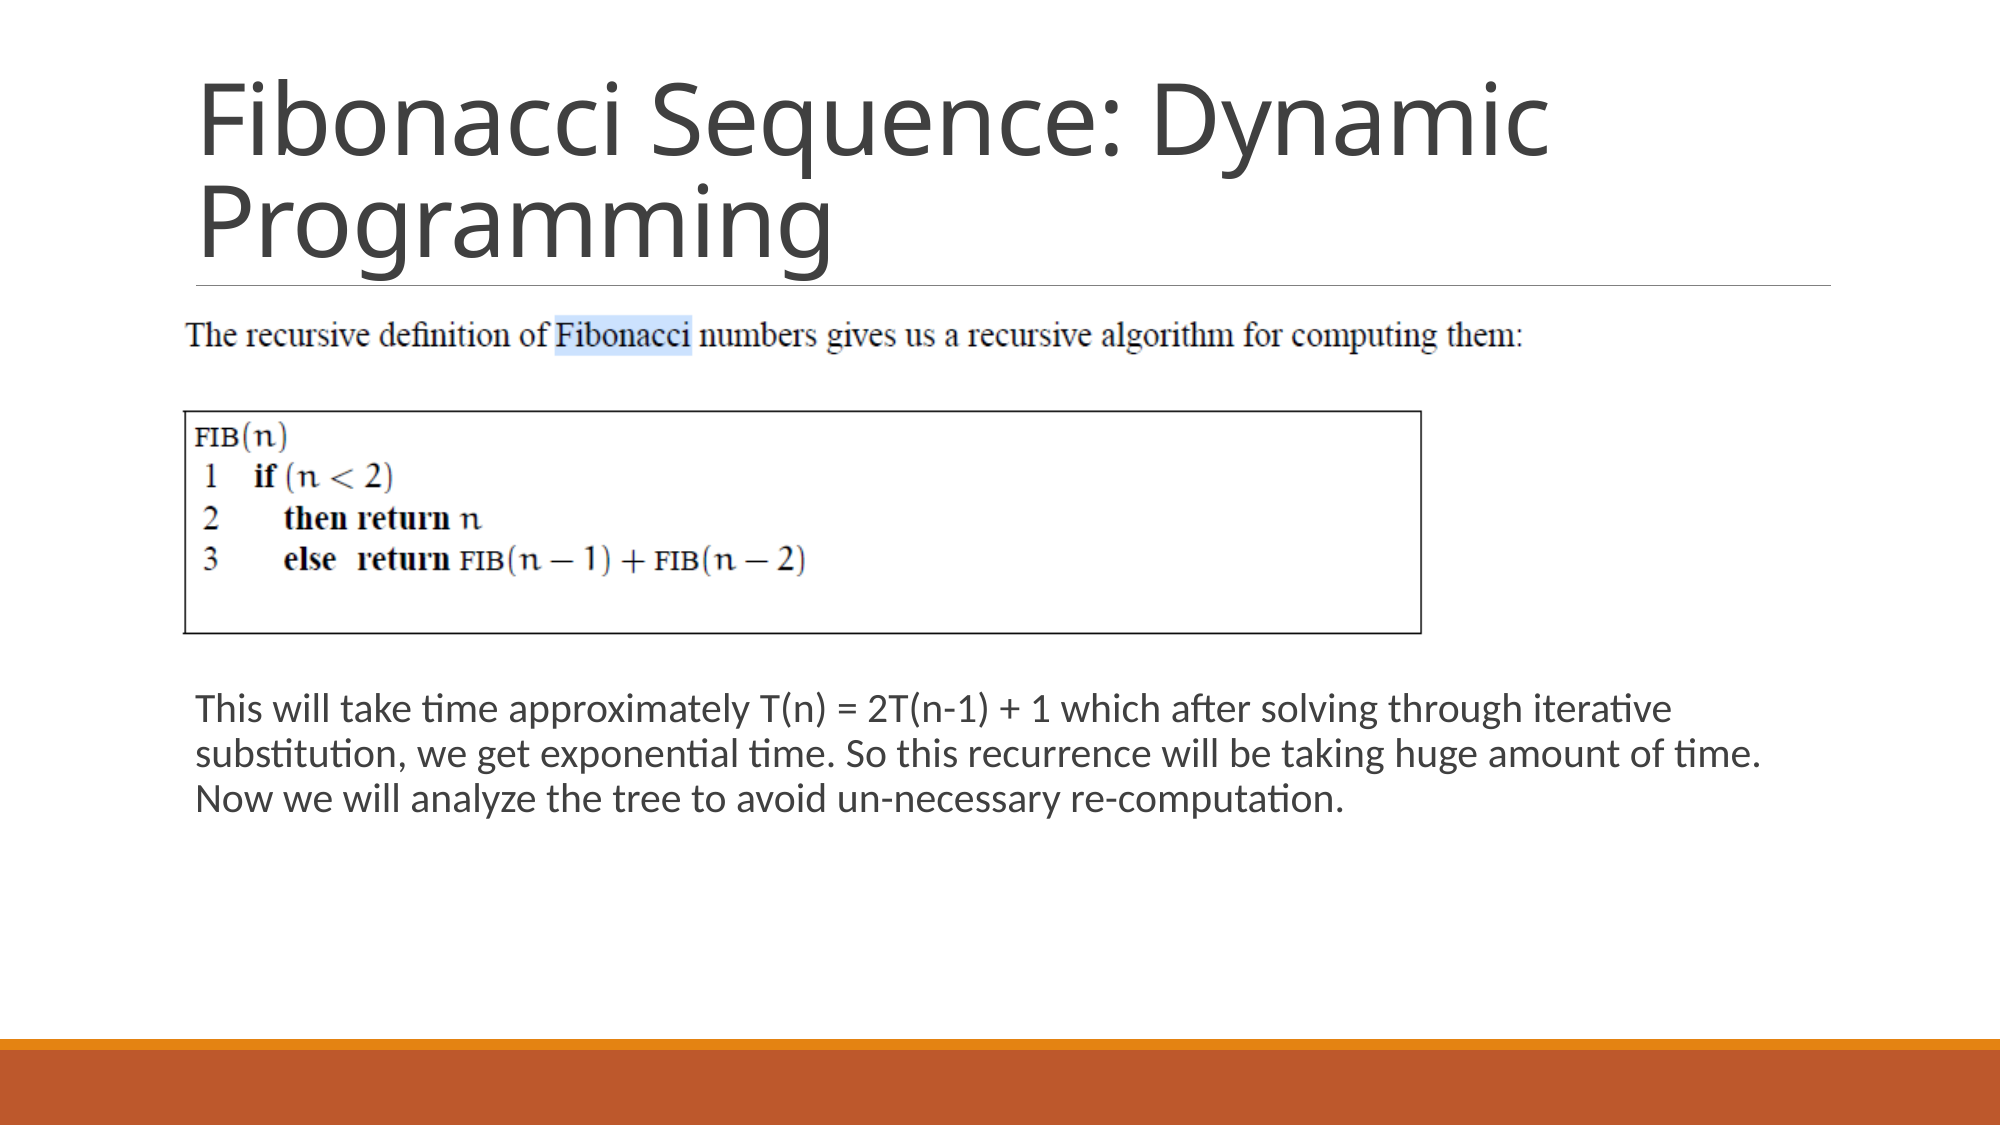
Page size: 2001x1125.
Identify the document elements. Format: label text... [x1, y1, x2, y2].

picture [179, 305, 1545, 648]
list This will take time approximately T(n) = 2T(n-1) + 1 which after solving through iterative substitution, we get exponential time. So this recurrence will be taking huge amount of time. Now we will analyze the tree to avoid un-necessary re-computation. [180, 302, 1830, 963]
title Fibonacci Sequence: Dynamic Programming [180, 47, 1830, 285]
